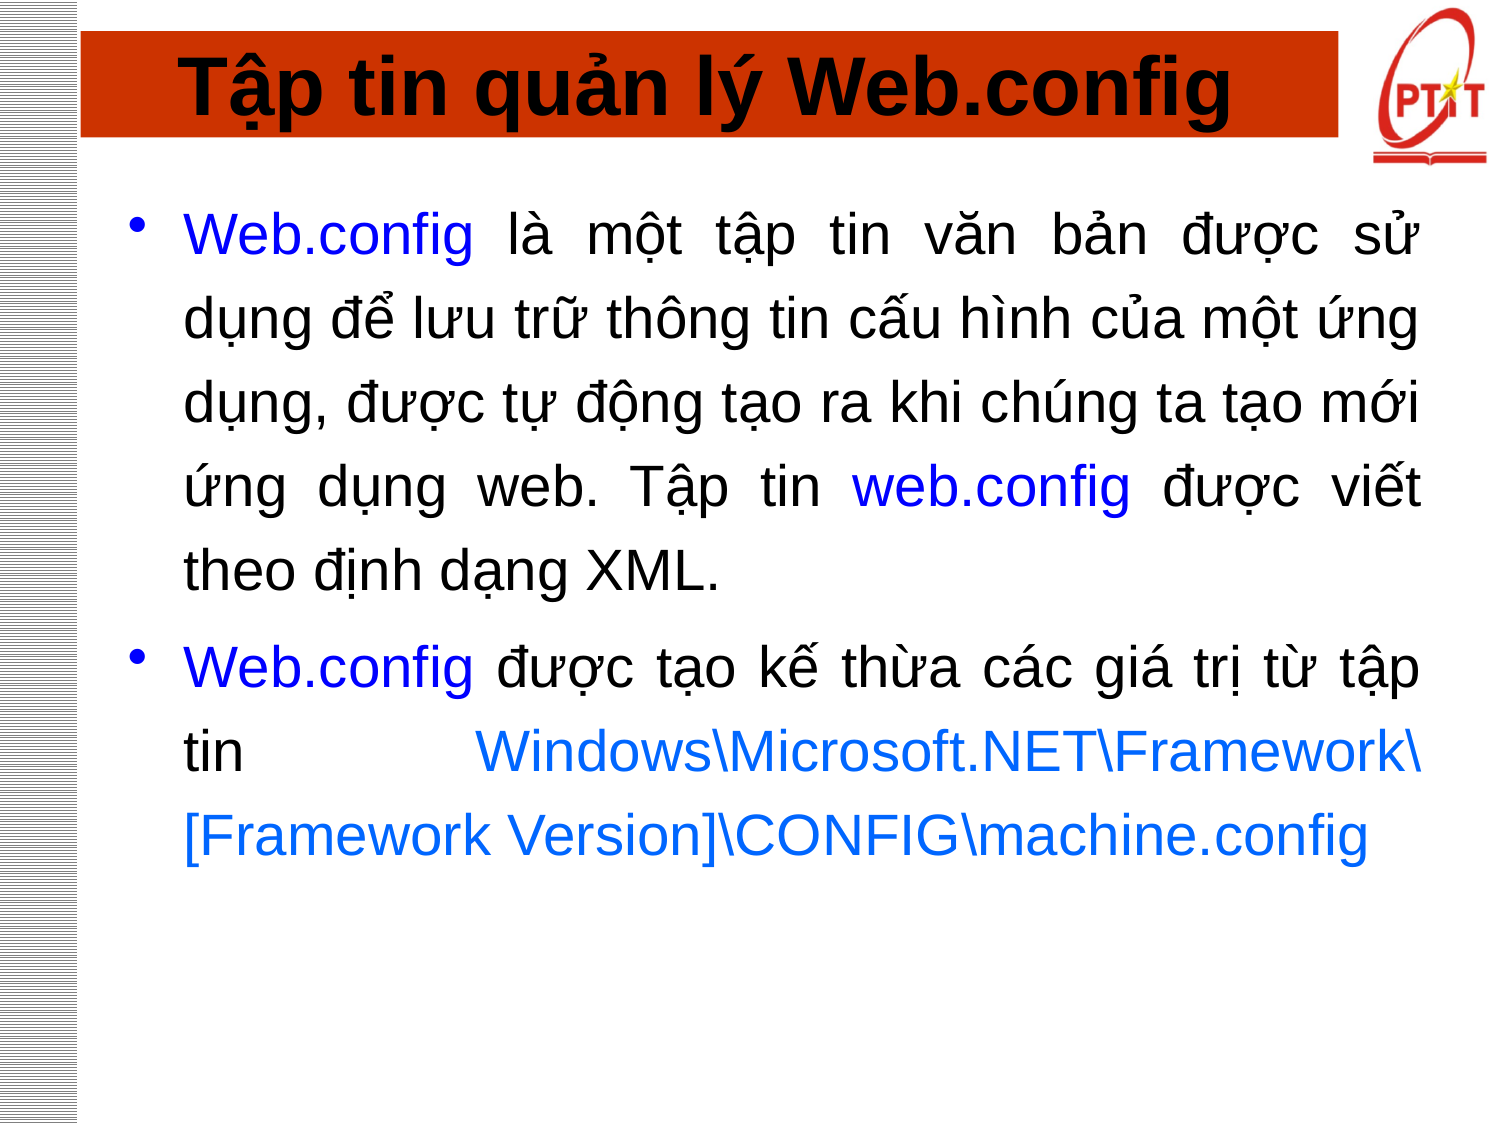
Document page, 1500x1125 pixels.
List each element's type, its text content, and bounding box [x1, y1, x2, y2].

title Tập tin quản lý Web.config [75, 24, 1338, 138]
list Web.config là một tập tin văn bản được sử dụng để lưu trữ thông tin cấu hình của một ứng dụng, được tự động tạo ra khi chúng ta tạo mới ứng dụng web. Tập tin web.config được viết theo định dạng XML. Web.config được tạo kế thừa các giá trị từ tập tin Windows\Microsoft.NET\Framework\[Framework Version]\CONFIG\machine.config [112, 174, 1438, 1031]
picture [1373, 0, 1489, 167]
